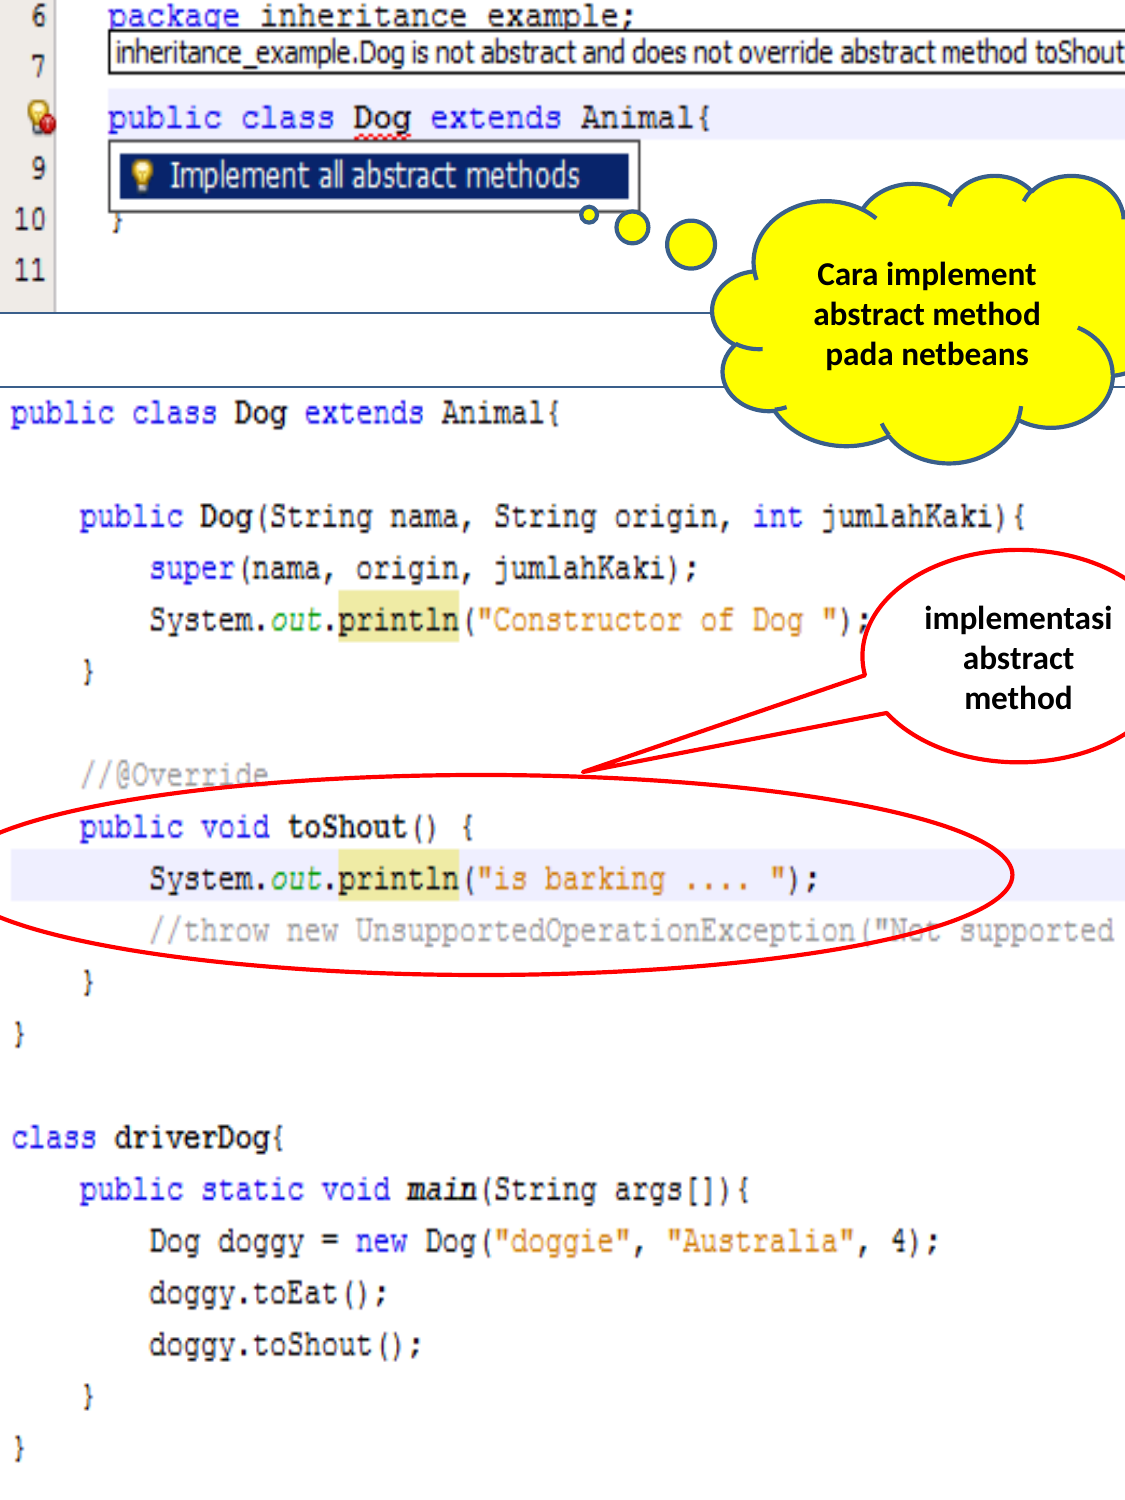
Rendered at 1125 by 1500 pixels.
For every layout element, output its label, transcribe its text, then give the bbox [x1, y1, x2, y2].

picture [0, 387, 1125, 1500]
text_box Cara implement abstract method pada netbeans [711, 322, 1125, 385]
picture [0, 0, 1125, 313]
